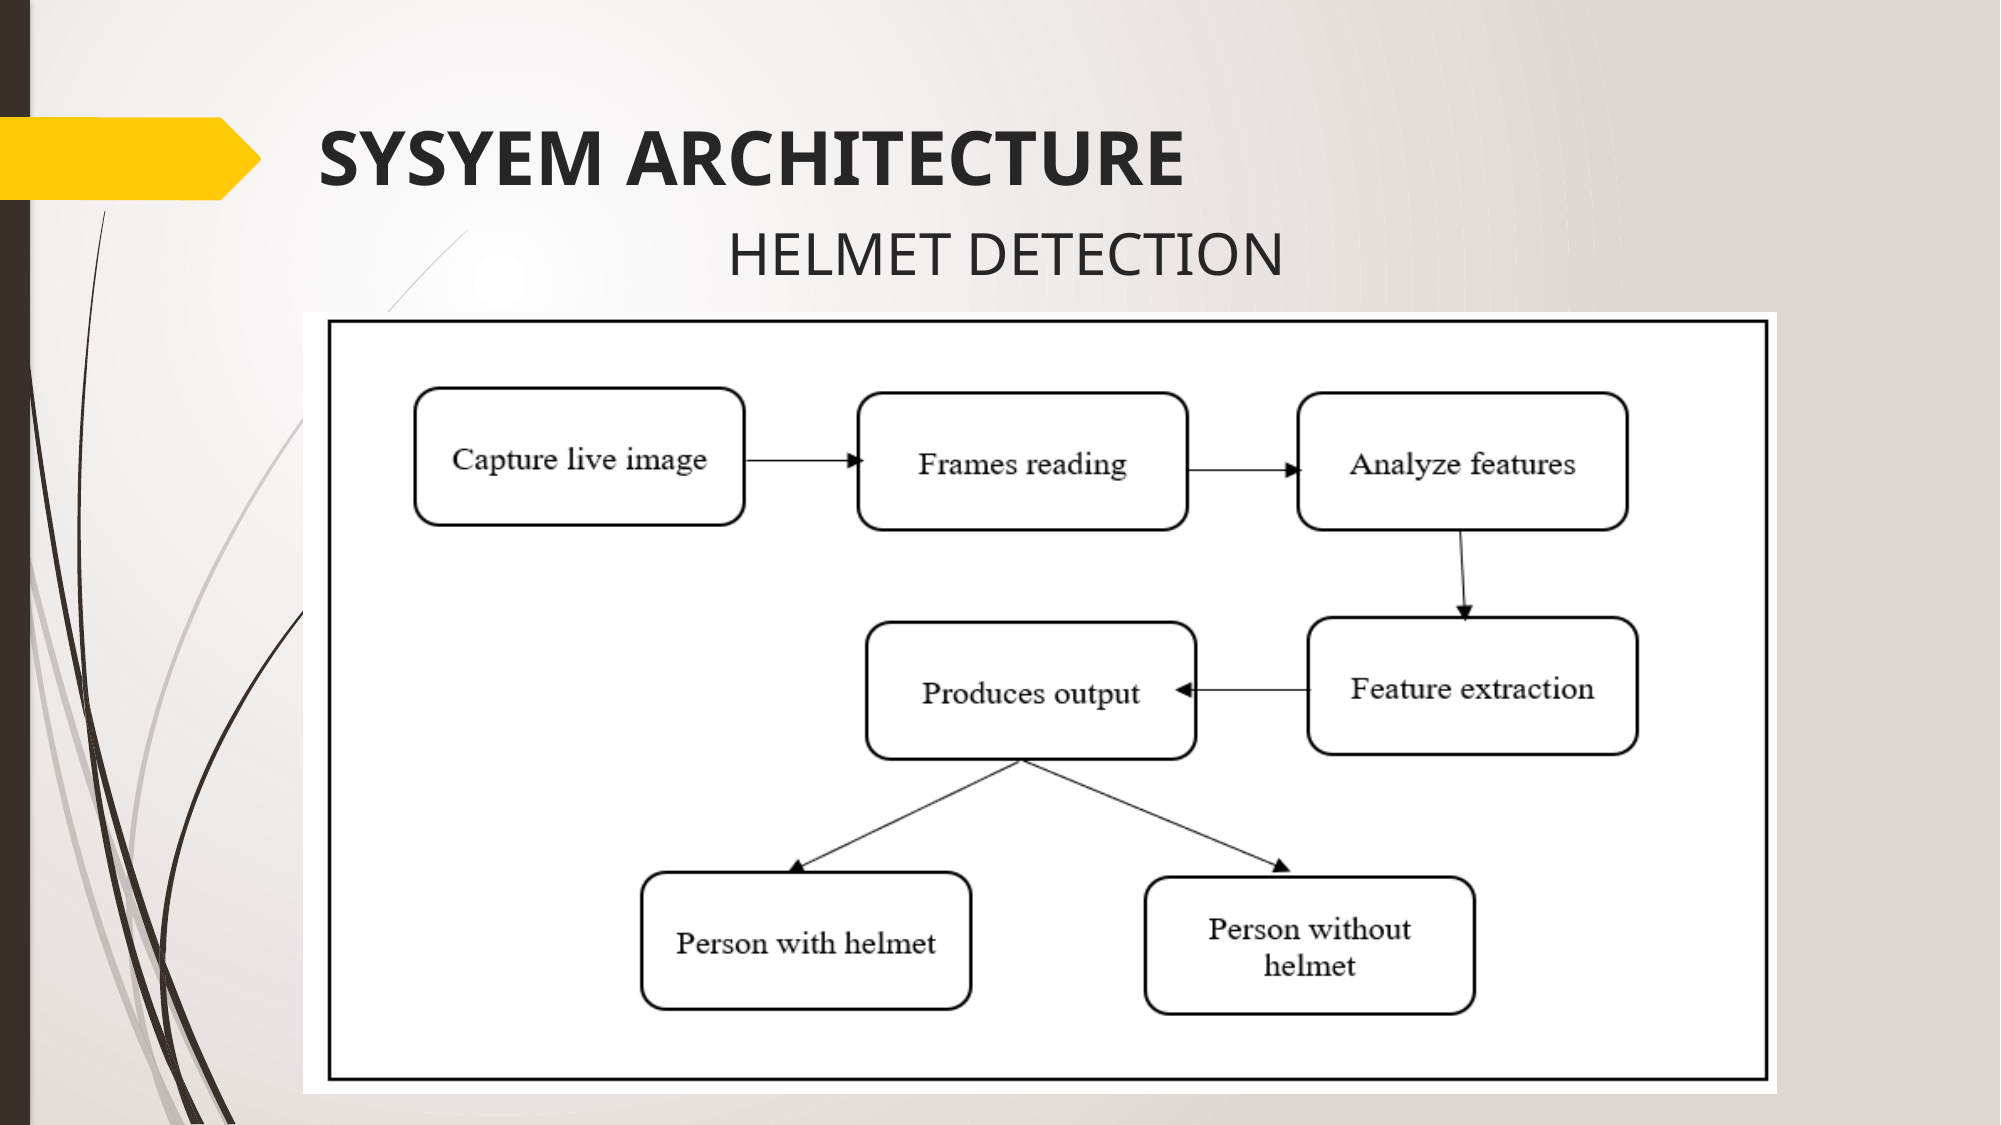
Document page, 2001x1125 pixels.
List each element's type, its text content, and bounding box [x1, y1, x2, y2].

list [302, 312, 1777, 1095]
title SYSYEM ARCHITECTURE HELMET DETECTION [303, 102, 1888, 313]
